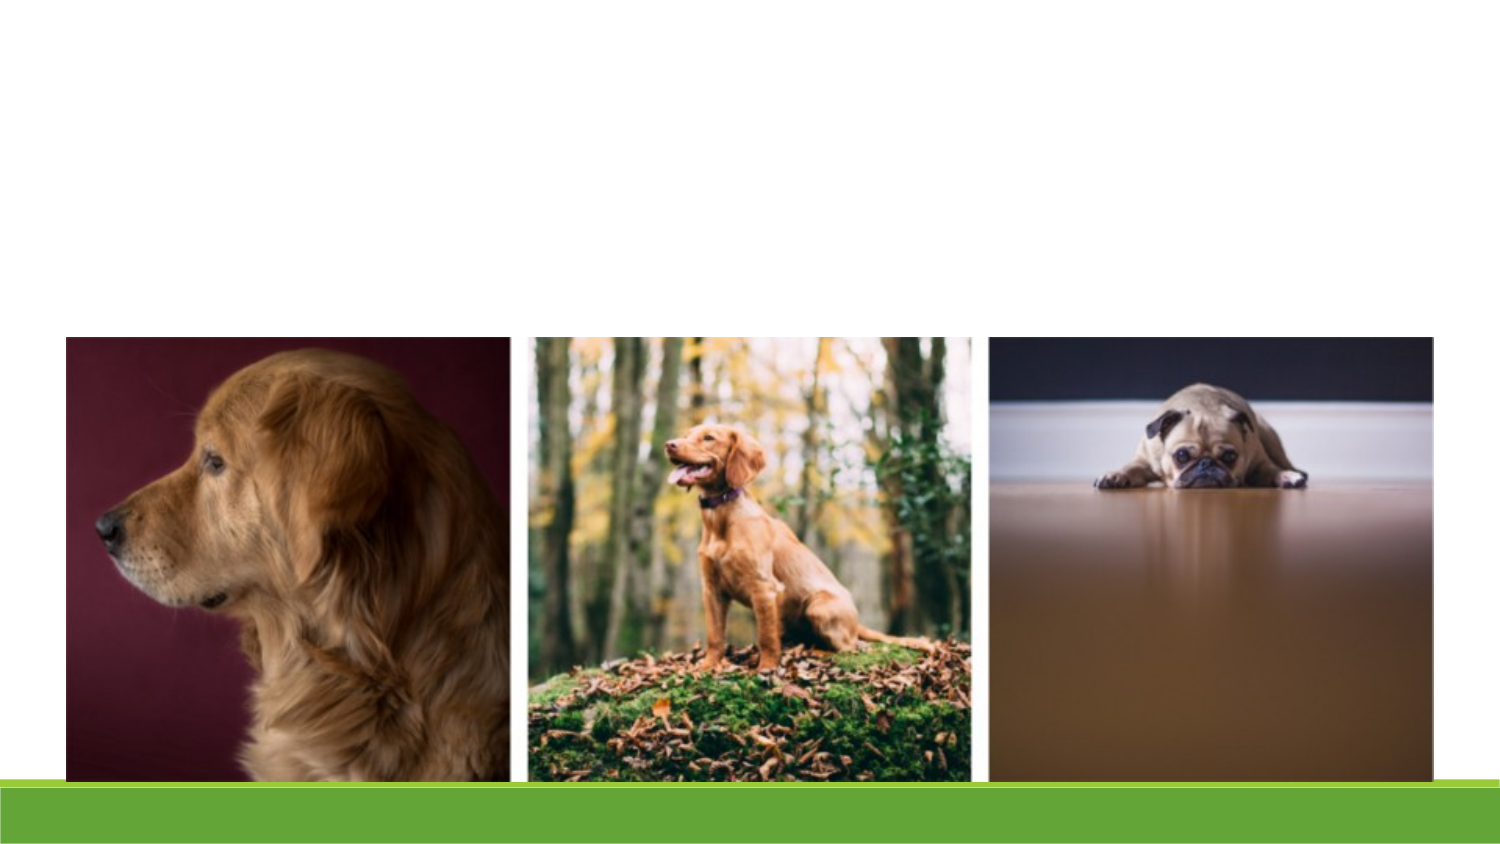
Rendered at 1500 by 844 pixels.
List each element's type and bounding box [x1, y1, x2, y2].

picture [65, 336, 1435, 782]
